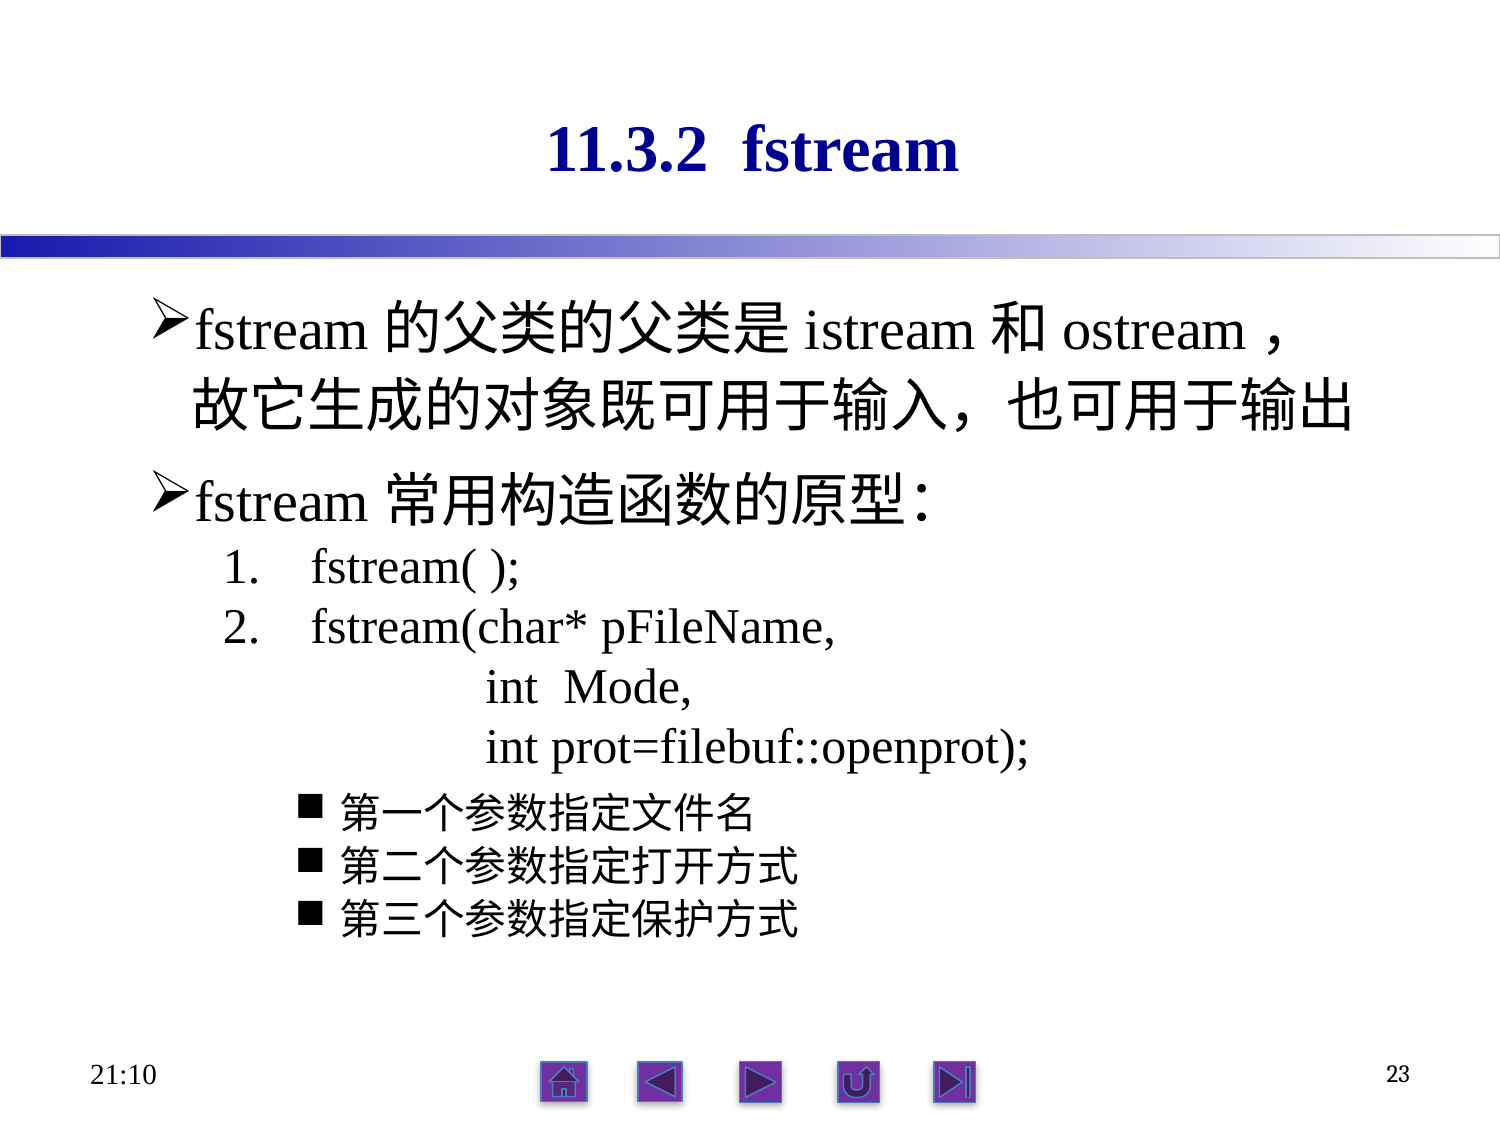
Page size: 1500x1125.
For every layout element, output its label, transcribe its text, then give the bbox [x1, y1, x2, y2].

list fstream的父类的父类是istream和ostream，故它生成的对象既可用于输入，也可用于输出 fstream常用构造函数的原型： fstream( ); fstream(char* pFileName, int Mode, int prot=filebuf::openprot); 第一个参数指定文件名 第二个参数指定打开方式 第三个参数指定保护方式 [132, 276, 1384, 1043]
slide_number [75, 1042, 425, 1103]
title 11.3.2 fstream [153, 50, 1354, 239]
slide_number 23 [1074, 1042, 1425, 1103]
